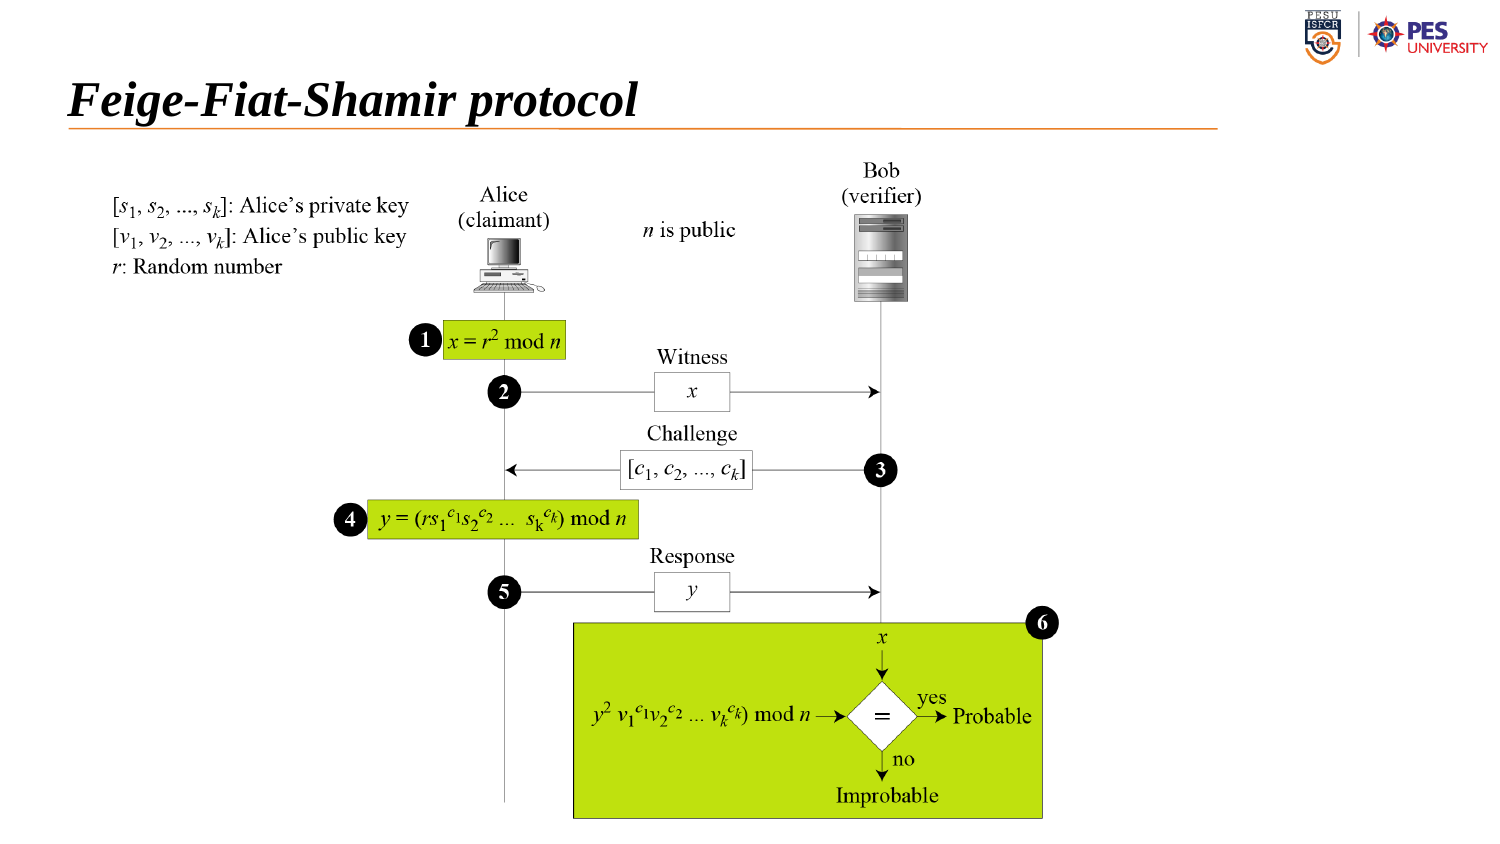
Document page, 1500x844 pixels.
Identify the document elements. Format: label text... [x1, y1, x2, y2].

picture [1301, 7, 1344, 67]
text_box Feige-Fiat-Shamir protocol [52, 59, 654, 134]
picture [1367, 15, 1488, 53]
picture [112, 159, 1060, 819]
